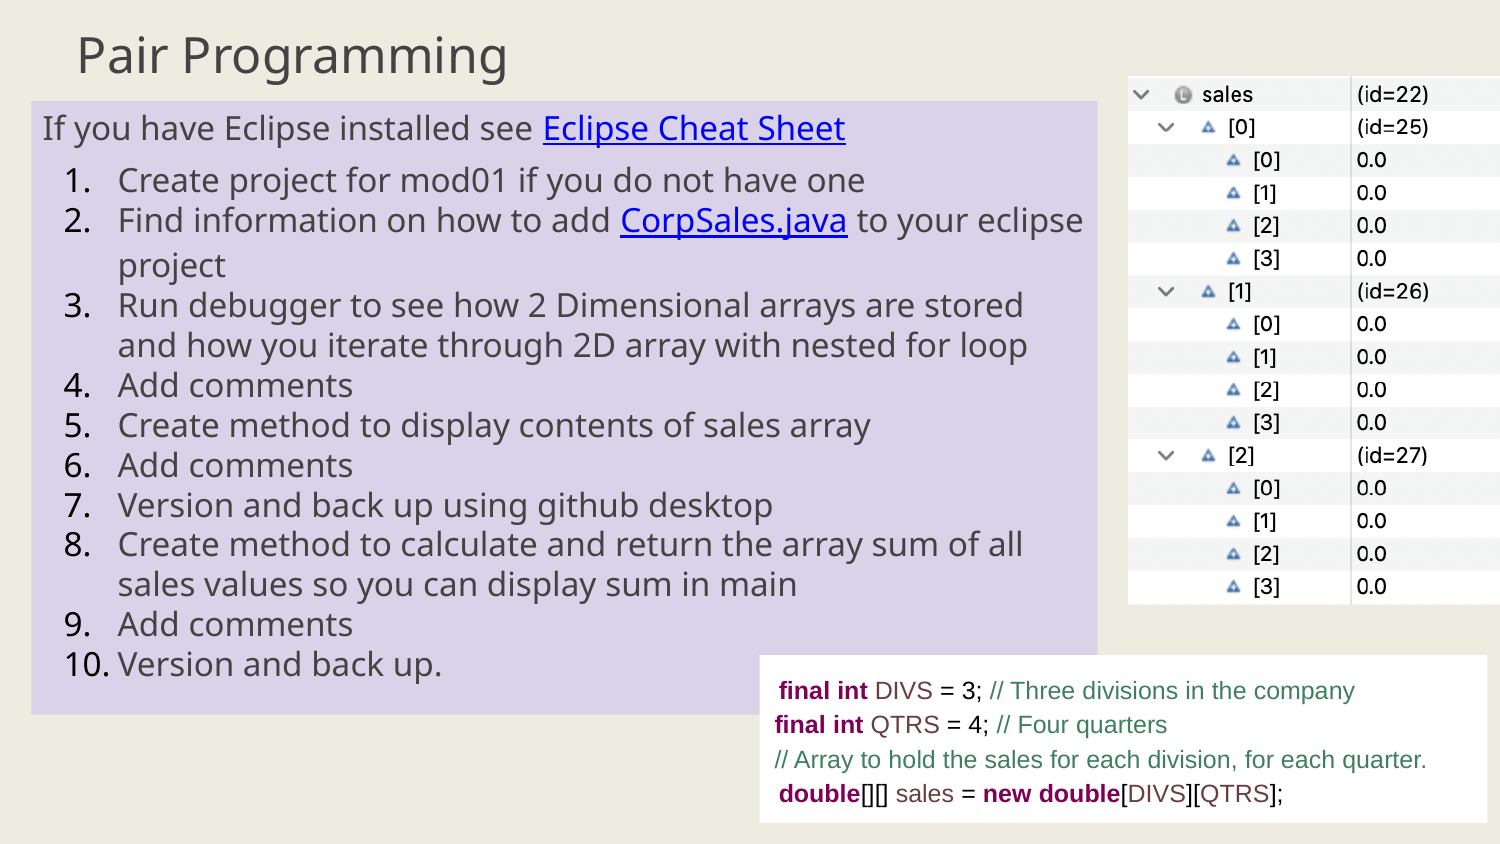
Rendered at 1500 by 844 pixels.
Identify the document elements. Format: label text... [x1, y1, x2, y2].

list If you have Eclipse installed see Eclipse Cheat Sheet Create project for mod01 if you do not have one Find information on how to add CorpSales.java to your eclipse project Run debugger to see how 2 Dimensional arrays are stored and how you iterate through 2D array with nested for loop Add comments Create method to display contents of sales array Add comments Version and back up using github desktop Create method to calculate and return the array sum of all sales values so you can display sum in main Add comments Version and back up. [31, 101, 1098, 715]
title Pair Programming [65, 14, 1360, 102]
text_box final int DIVS = 3; // Three divisions in the company final int QTRS = 4; // Four quarters // Array to hold the sales for each division, for each quarter. double[][] sales = new double[DIVS][QTRS]; [759, 655, 1488, 823]
picture [1128, 76, 1500, 605]
